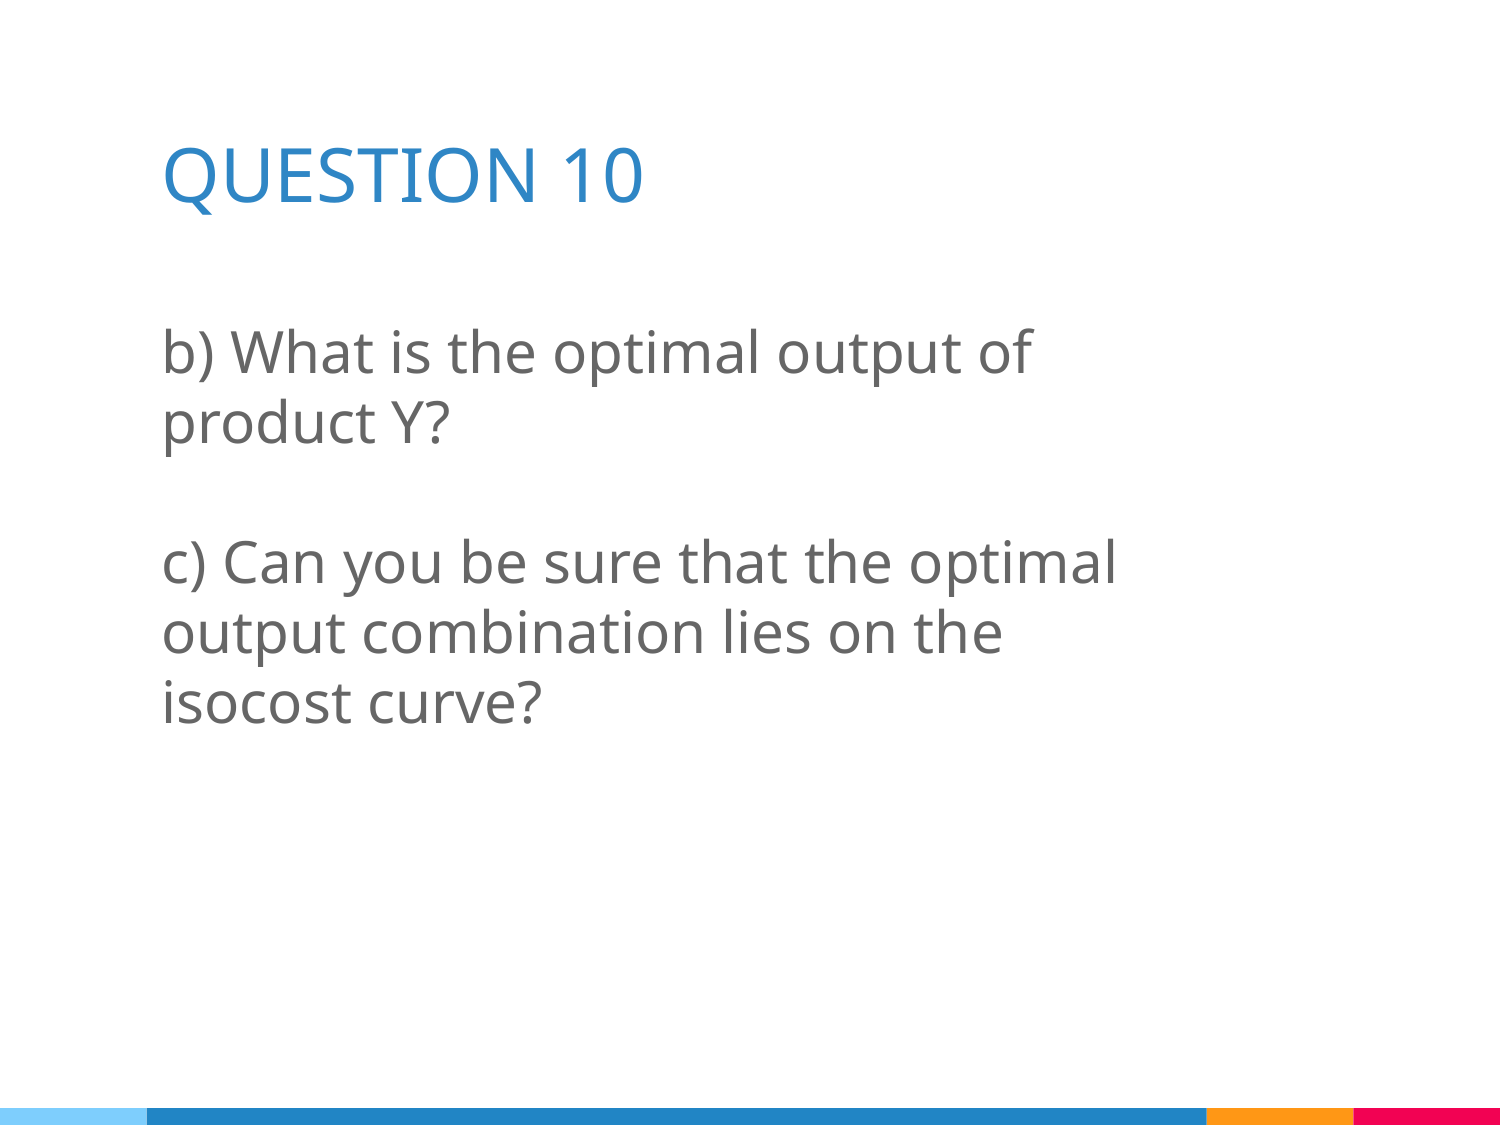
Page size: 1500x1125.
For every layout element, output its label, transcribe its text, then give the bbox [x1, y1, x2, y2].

title QUESTION 10 [146, 45, 1207, 233]
list b) What is the optimal output of product Y? c) Can you be sure that the optimal output combination lies on the isocost curve? [146, 300, 1207, 1078]
